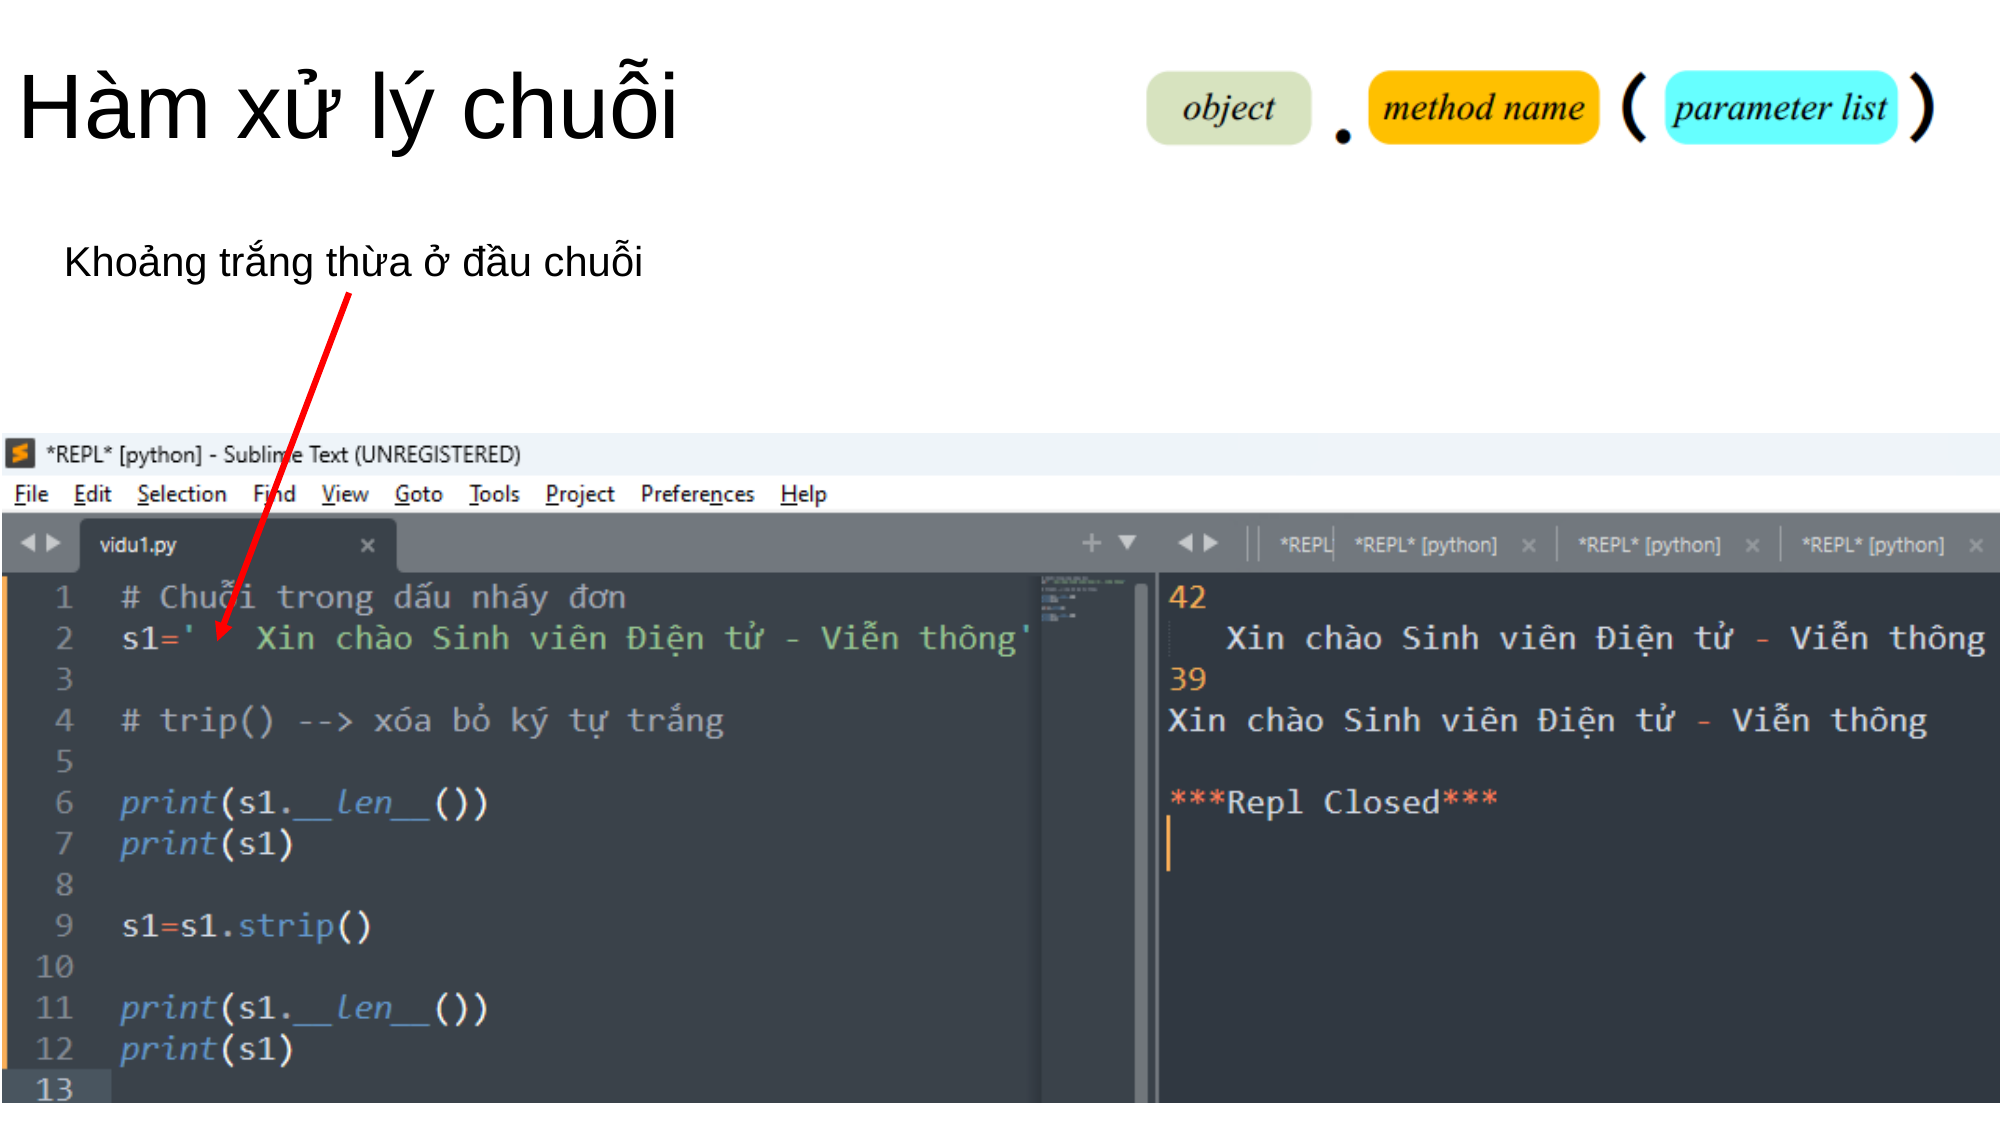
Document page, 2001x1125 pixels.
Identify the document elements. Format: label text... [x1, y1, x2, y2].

text_box Khoảng trắng thừa ở đầu chuỗi [49, 227, 843, 292]
title Hàm xử lý chuỗi [2, 0, 2000, 218]
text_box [217, 292, 350, 642]
picture [1131, 39, 1951, 178]
picture [2, 433, 2000, 1103]
